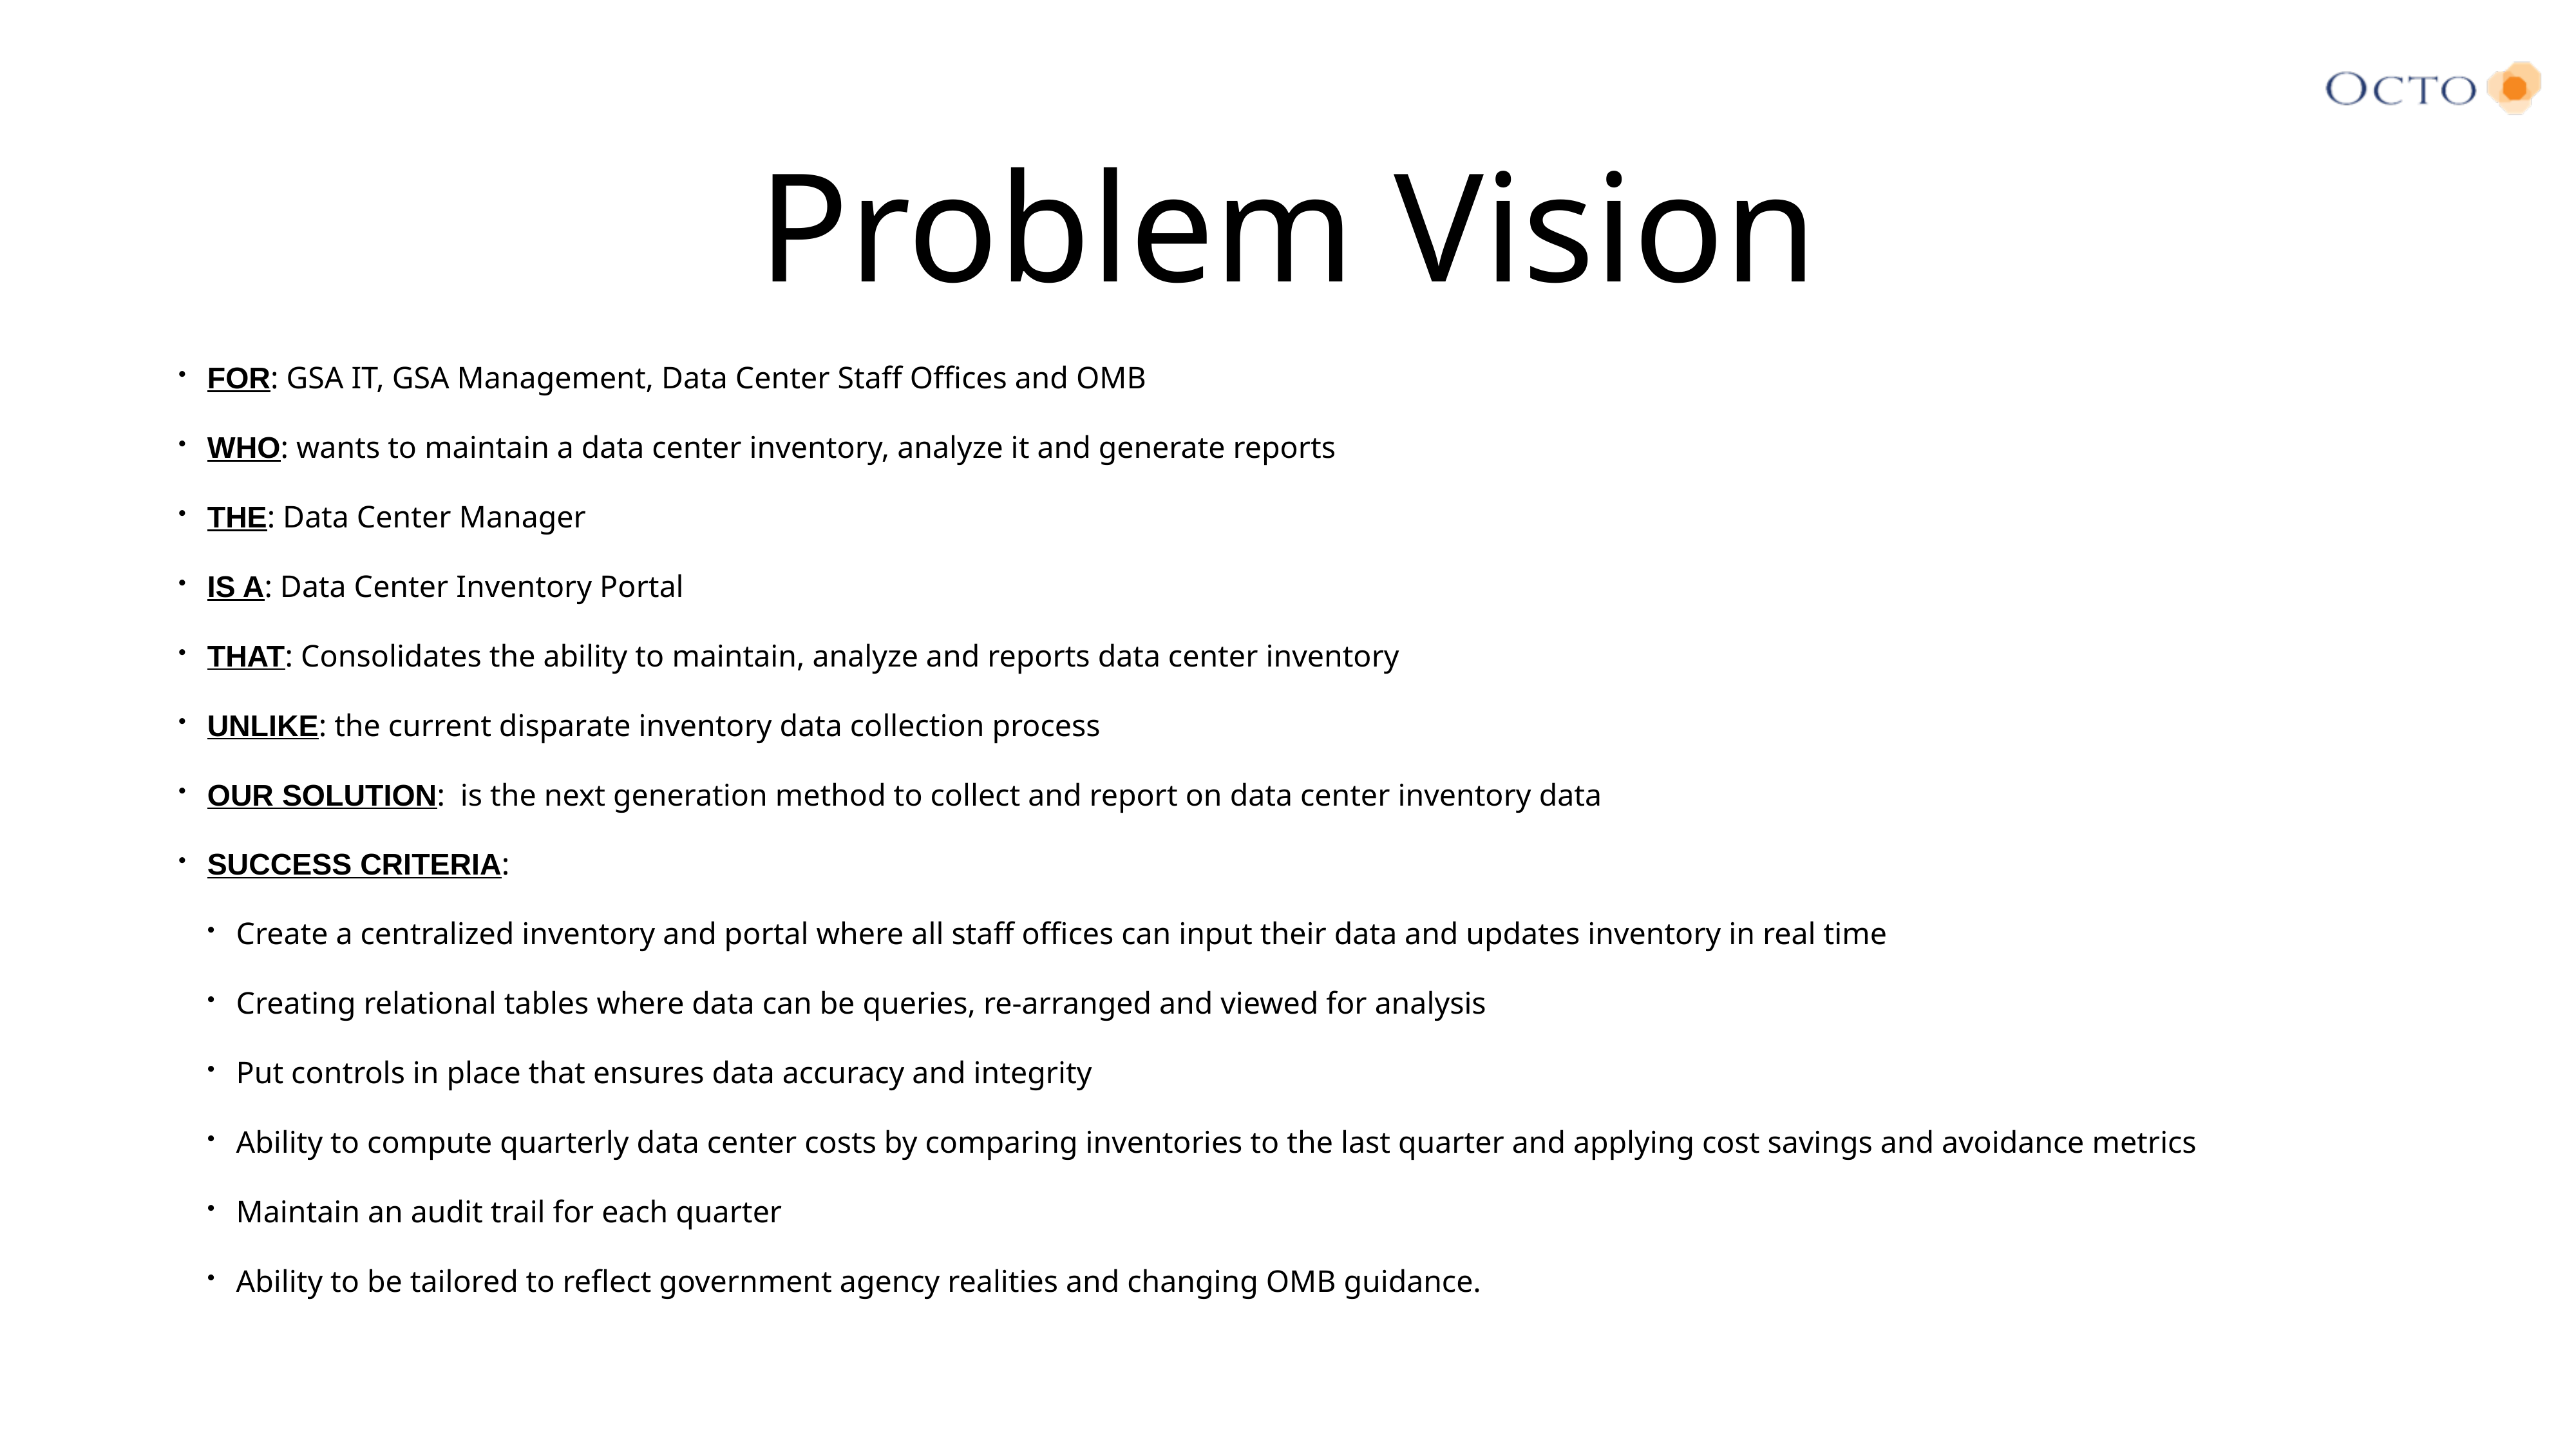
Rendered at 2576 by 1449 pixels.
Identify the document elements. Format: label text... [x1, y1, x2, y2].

list FOR: GSA IT, GSA Management, Data Center Staff Offices and OMB WHO: wants to maintain a data center inventory, analyze it and generate reports THE: Data Center Manager IS A: Data Center Inventory Portal THAT: Consolidates the ability to maintain, analyze and reports data center inventory UNLIKE: the current disparate inventory data collection process OUR SOLUTION: is the next generation method to collect and report on data center inventory data SUCCESS CRITERIA: Create a centralized inventory and portal where all staff offices can input their data and updates inventory in real time Creating relational tables where data can be queries, re-arranged and viewed for analysis Put controls in place that ensures data accuracy and integrity Ability to compute quarterly data center costs by comparing inventories to the last quarter and applying cost savings and avoidance metrics Maintain an audit trail for each quarter Ability to be tailored to reflect government agency realities and changing OMB guidance. [178, 341, 2398, 1316]
picture [2313, 52, 2555, 124]
title Problem Vision [178, 100, 2398, 341]
